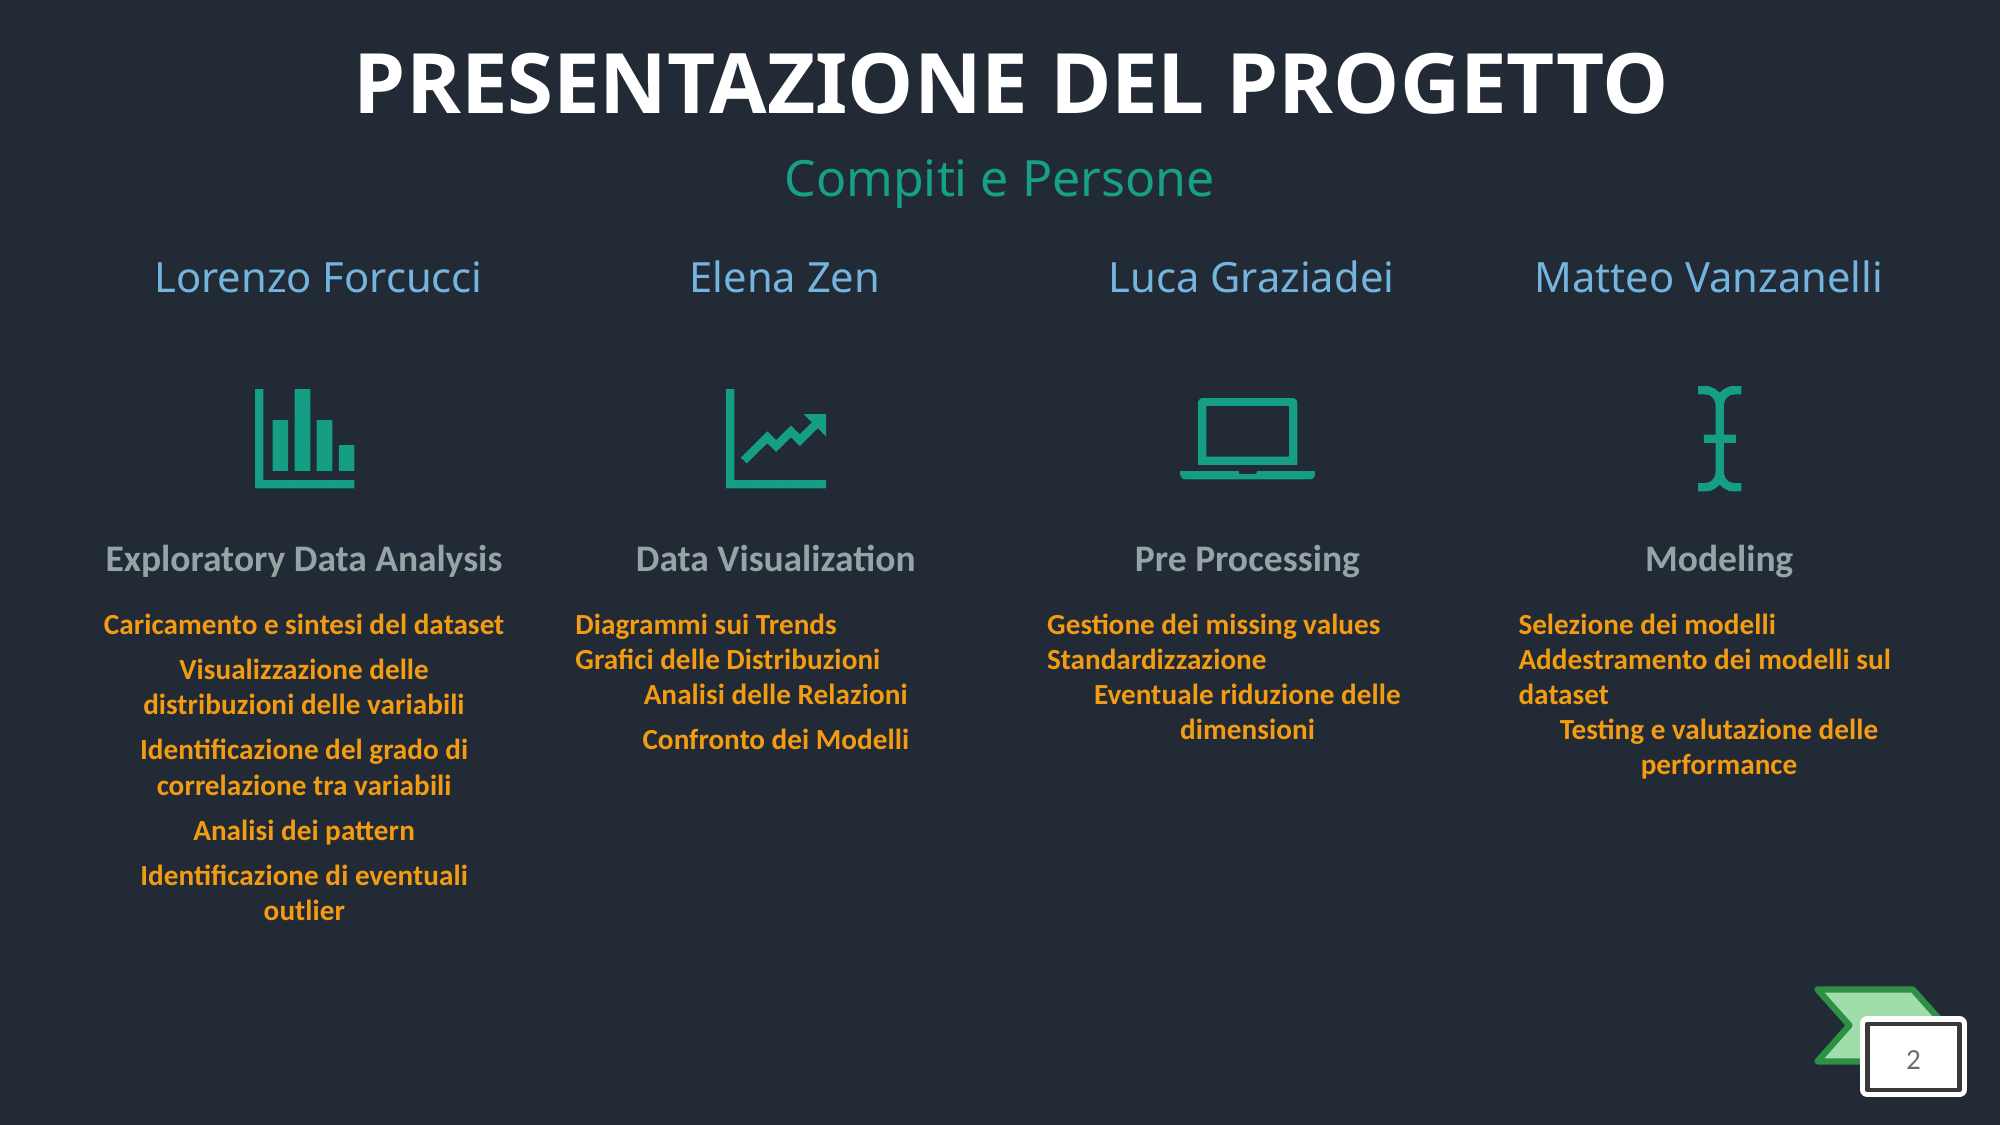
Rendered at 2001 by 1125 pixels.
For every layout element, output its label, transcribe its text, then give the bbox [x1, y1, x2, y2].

text_box Luca Graziadei [1035, 243, 1468, 295]
subtitle Compiti e Persone [102, 138, 1898, 215]
text_box Matteo Vanzanelli [1492, 243, 1925, 297]
text_box Lorenzo Forcucci [102, 243, 535, 297]
title Presentazione del Progetto [102, 22, 1922, 139]
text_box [102, 299, 1922, 1014]
text_box Elena Zen [568, 243, 1001, 295]
